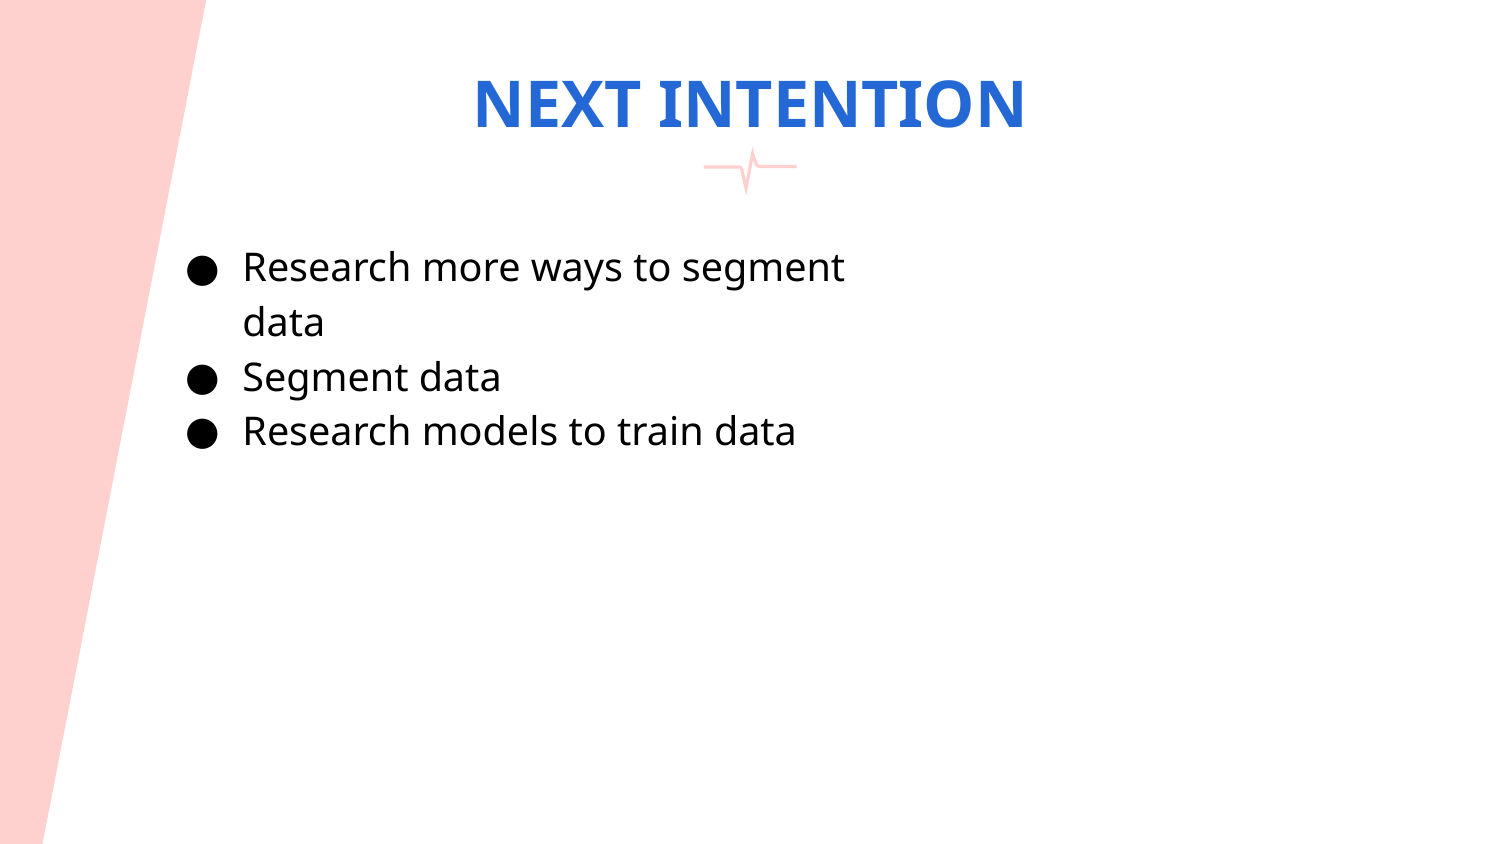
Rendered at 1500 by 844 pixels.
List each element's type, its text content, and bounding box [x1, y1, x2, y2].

title NEXT INTENTION [0, 48, 1500, 136]
text_box Research more ways to segment data Segment data Research models to train data [152, 220, 879, 469]
